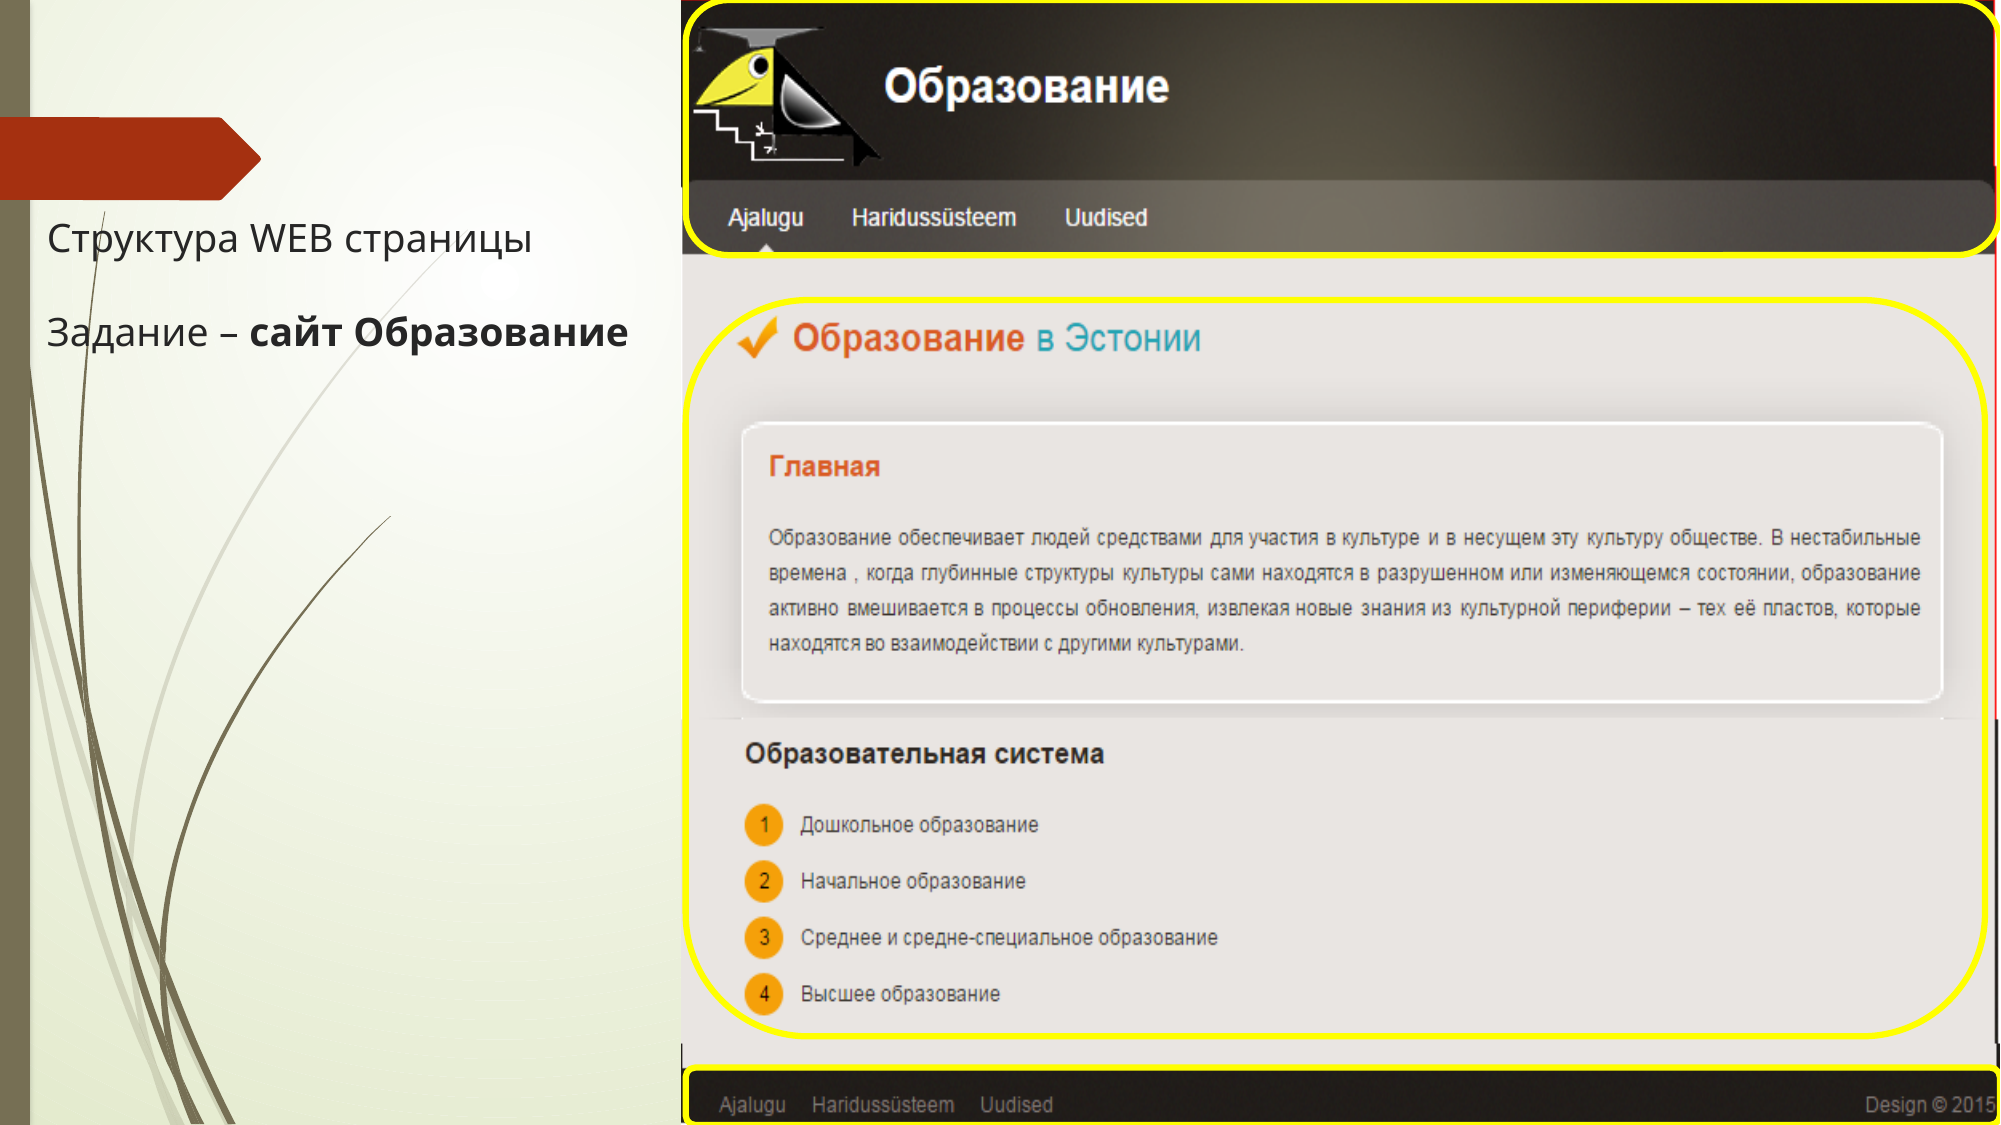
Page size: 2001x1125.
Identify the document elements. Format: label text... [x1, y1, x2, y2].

title Структура WEB страницы Задание – сайт Образование [31, 201, 647, 363]
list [681, 0, 2000, 1125]
